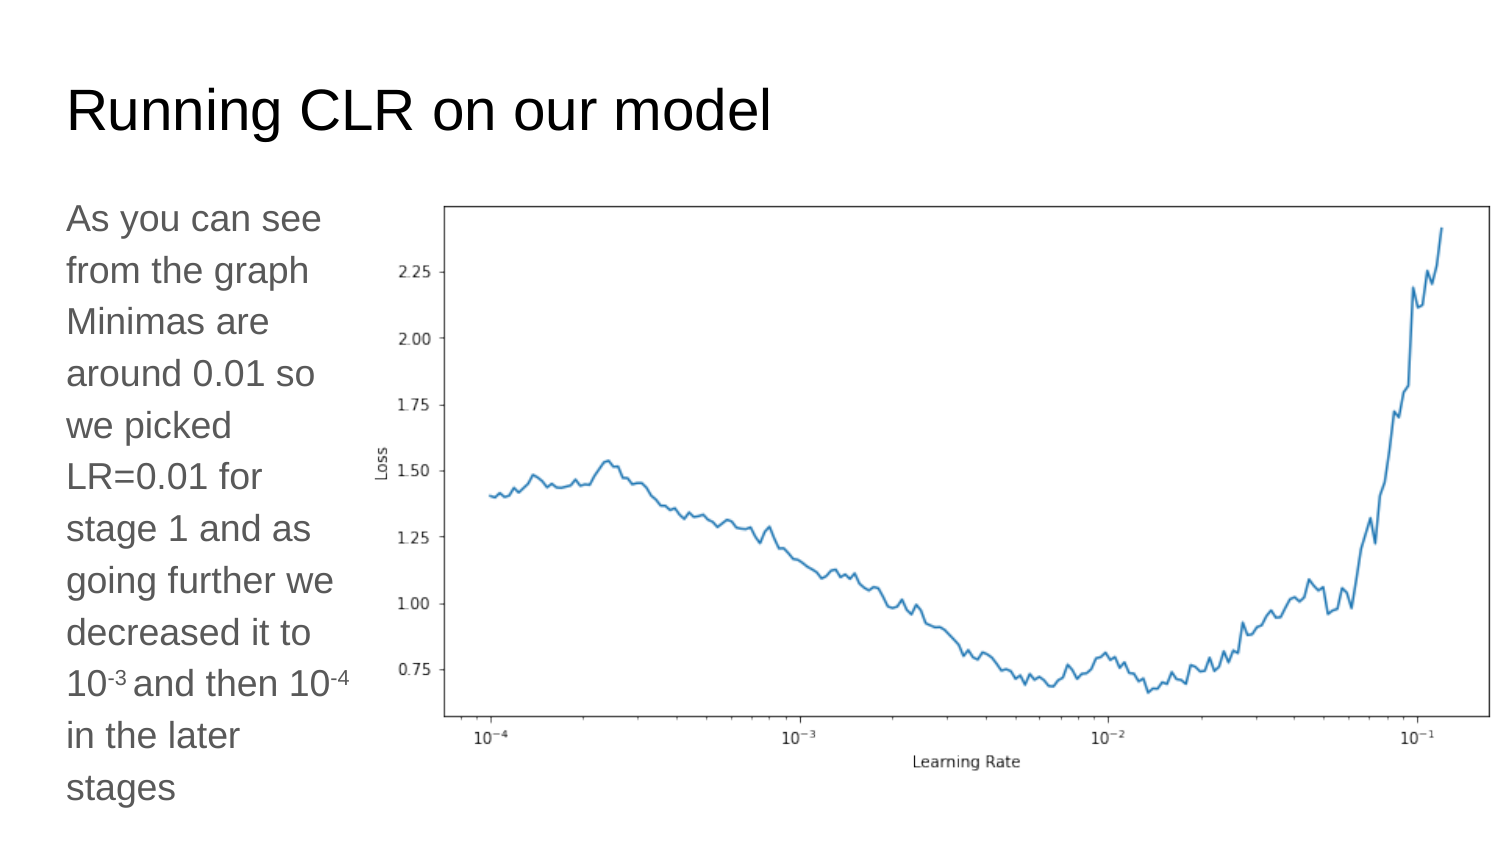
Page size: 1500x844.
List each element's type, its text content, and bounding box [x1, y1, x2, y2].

title Running CLR on our model [51, 57, 1449, 152]
picture [363, 195, 1500, 782]
list As you can see from the graph Minimas are around 0.01 so we picked LR=0.01 for stage 1 and as going further we decreased it to 10-3 and then 10-4 in the later stages [51, 172, 376, 810]
